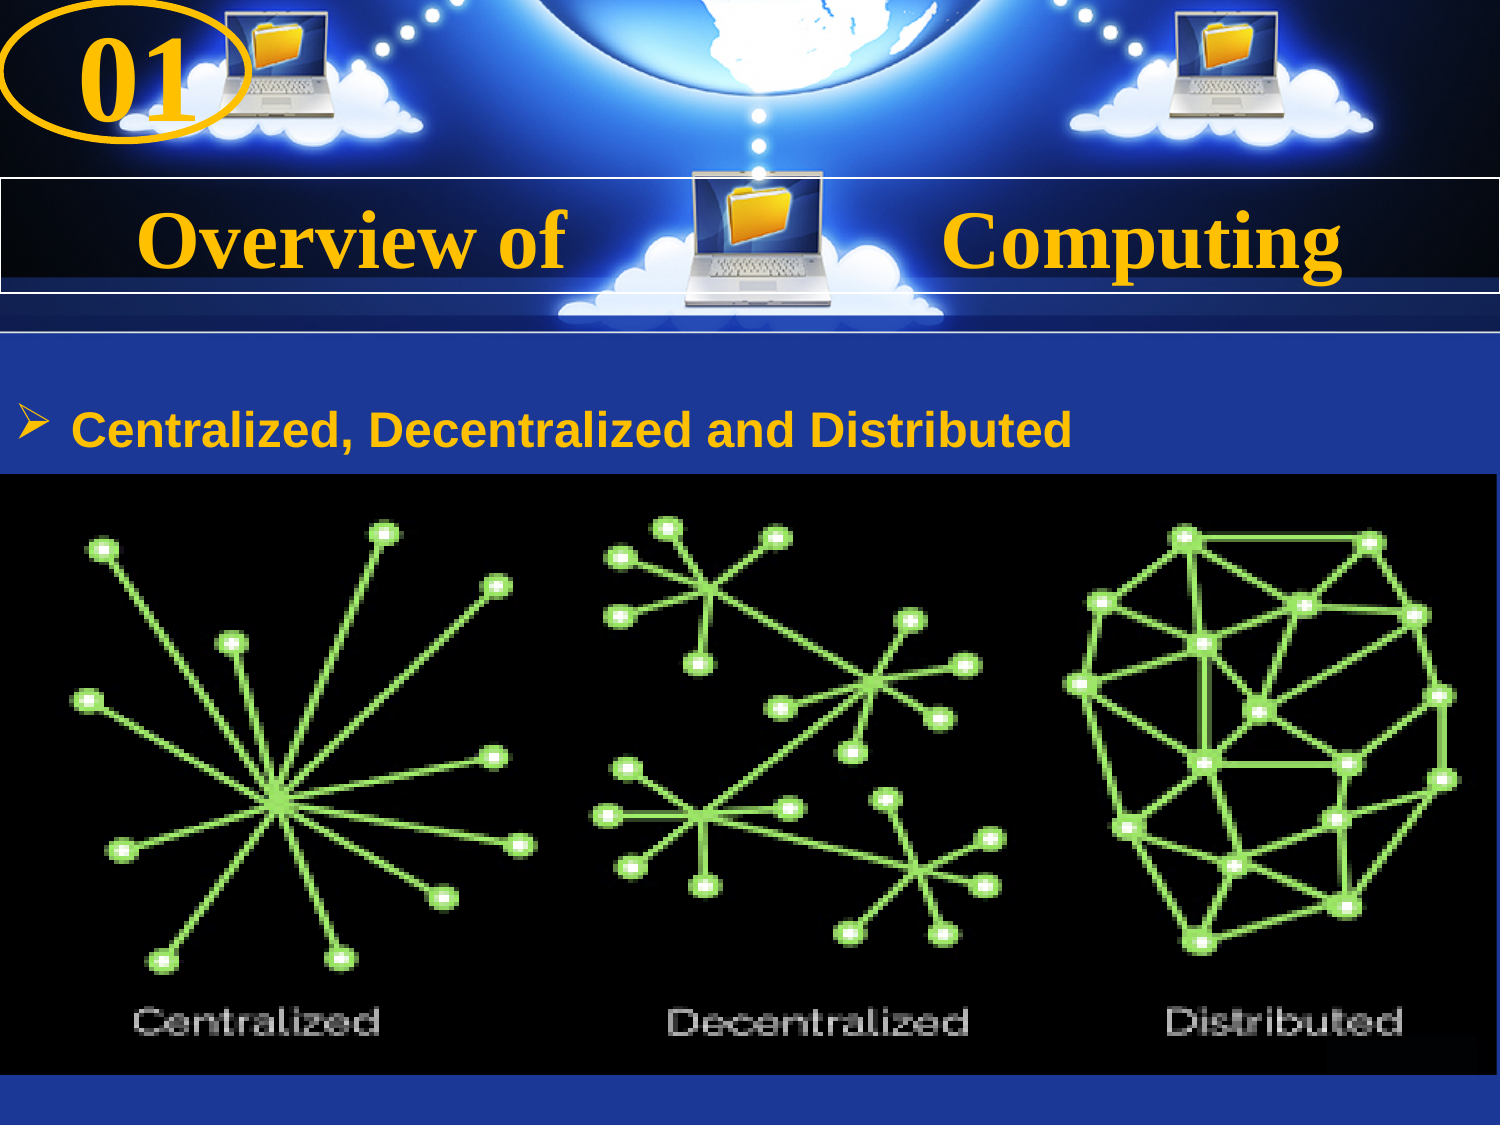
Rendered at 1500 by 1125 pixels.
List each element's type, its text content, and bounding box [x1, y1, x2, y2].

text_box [0, 0, 1497, 394]
text_box Centralized, Decentralized and Distributed [0, 394, 1497, 466]
picture [0, 294, 1500, 1125]
